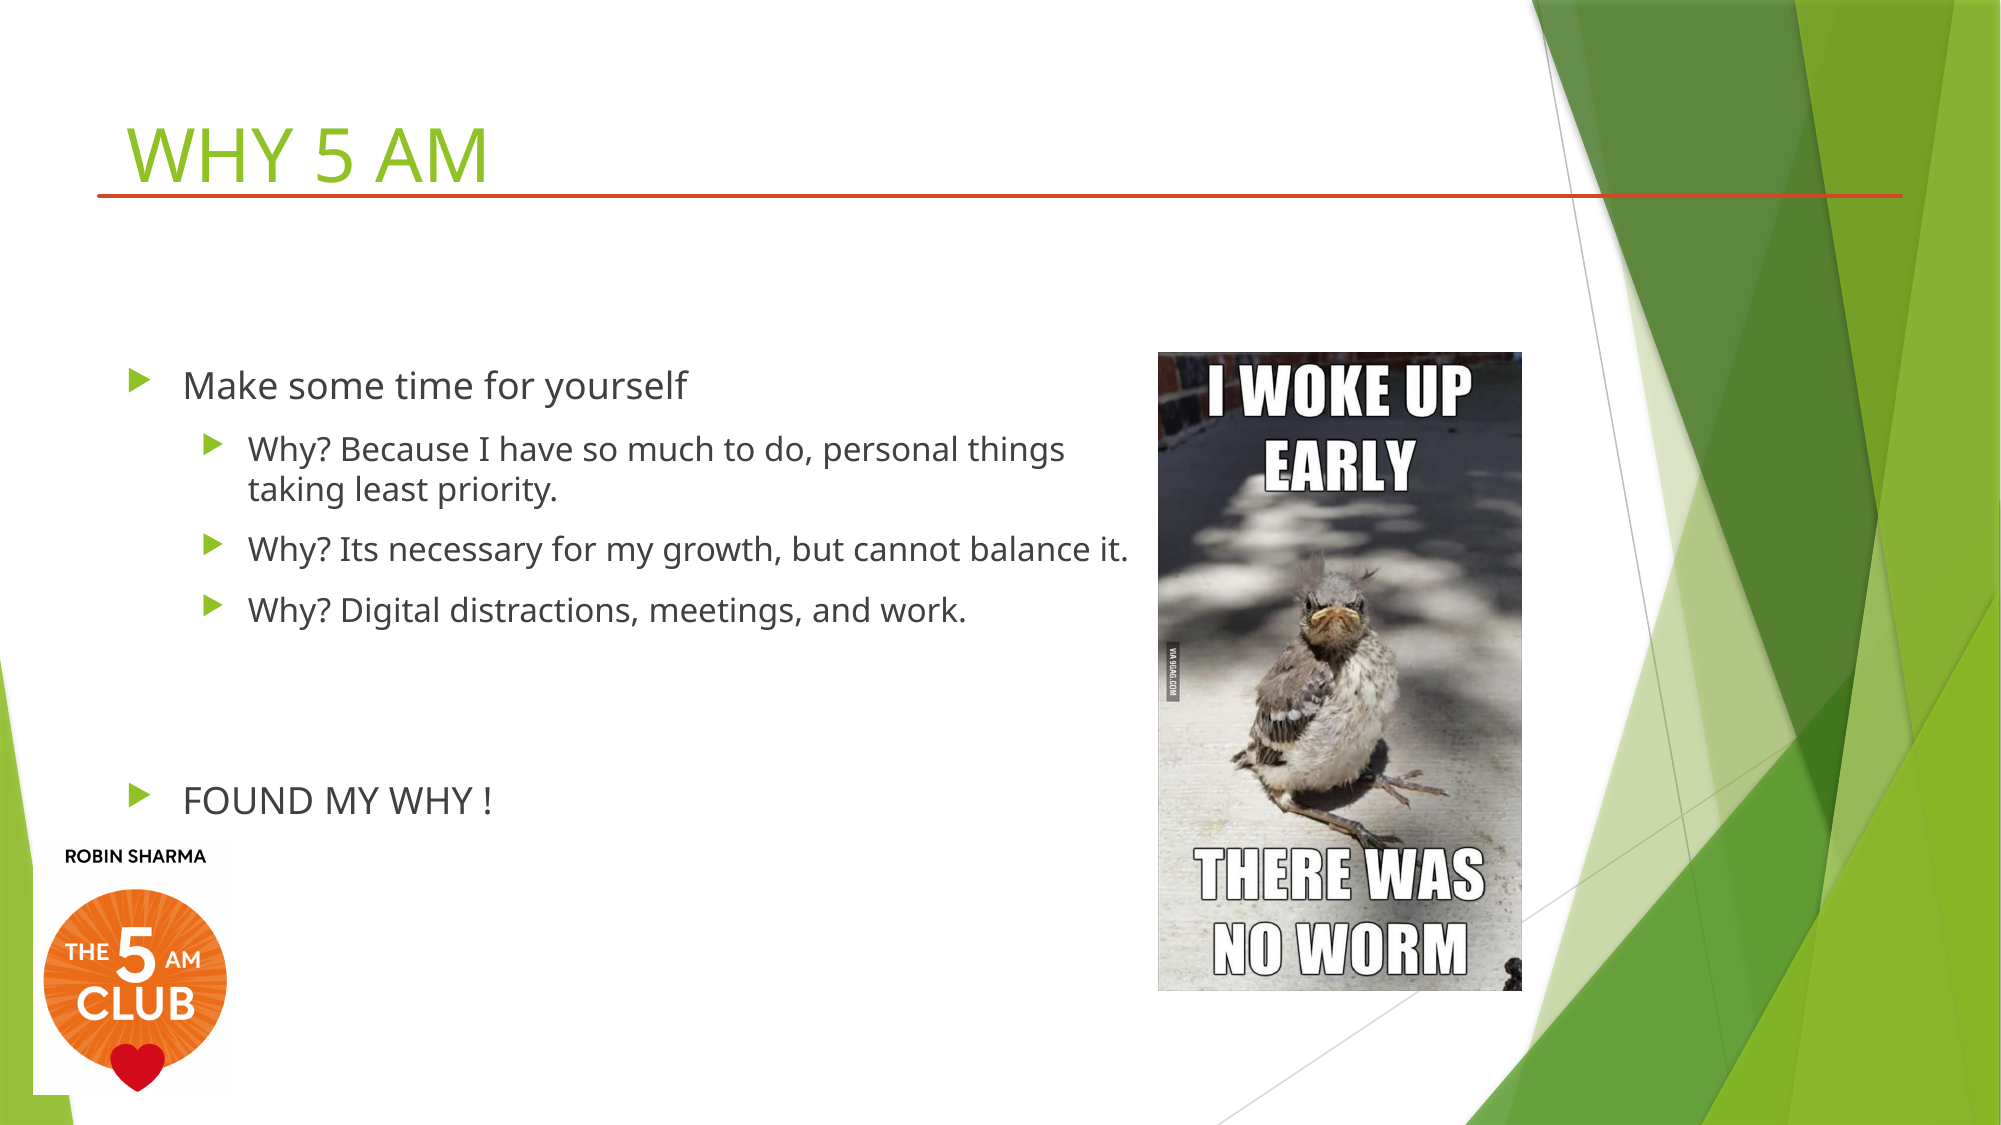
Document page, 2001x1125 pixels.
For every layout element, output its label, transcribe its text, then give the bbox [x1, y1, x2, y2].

picture [1158, 351, 1522, 992]
list Make some time for yourself Why? Because I have so much to do, personal things taking least priority. Why? Its necessary for my growth, but cannot balance it. Why? Digital distractions, meetings, and work. FOUND MY WHY ! [111, 354, 1154, 992]
picture [33, 844, 235, 1095]
title WHY 5 AM [111, 99, 1522, 317]
